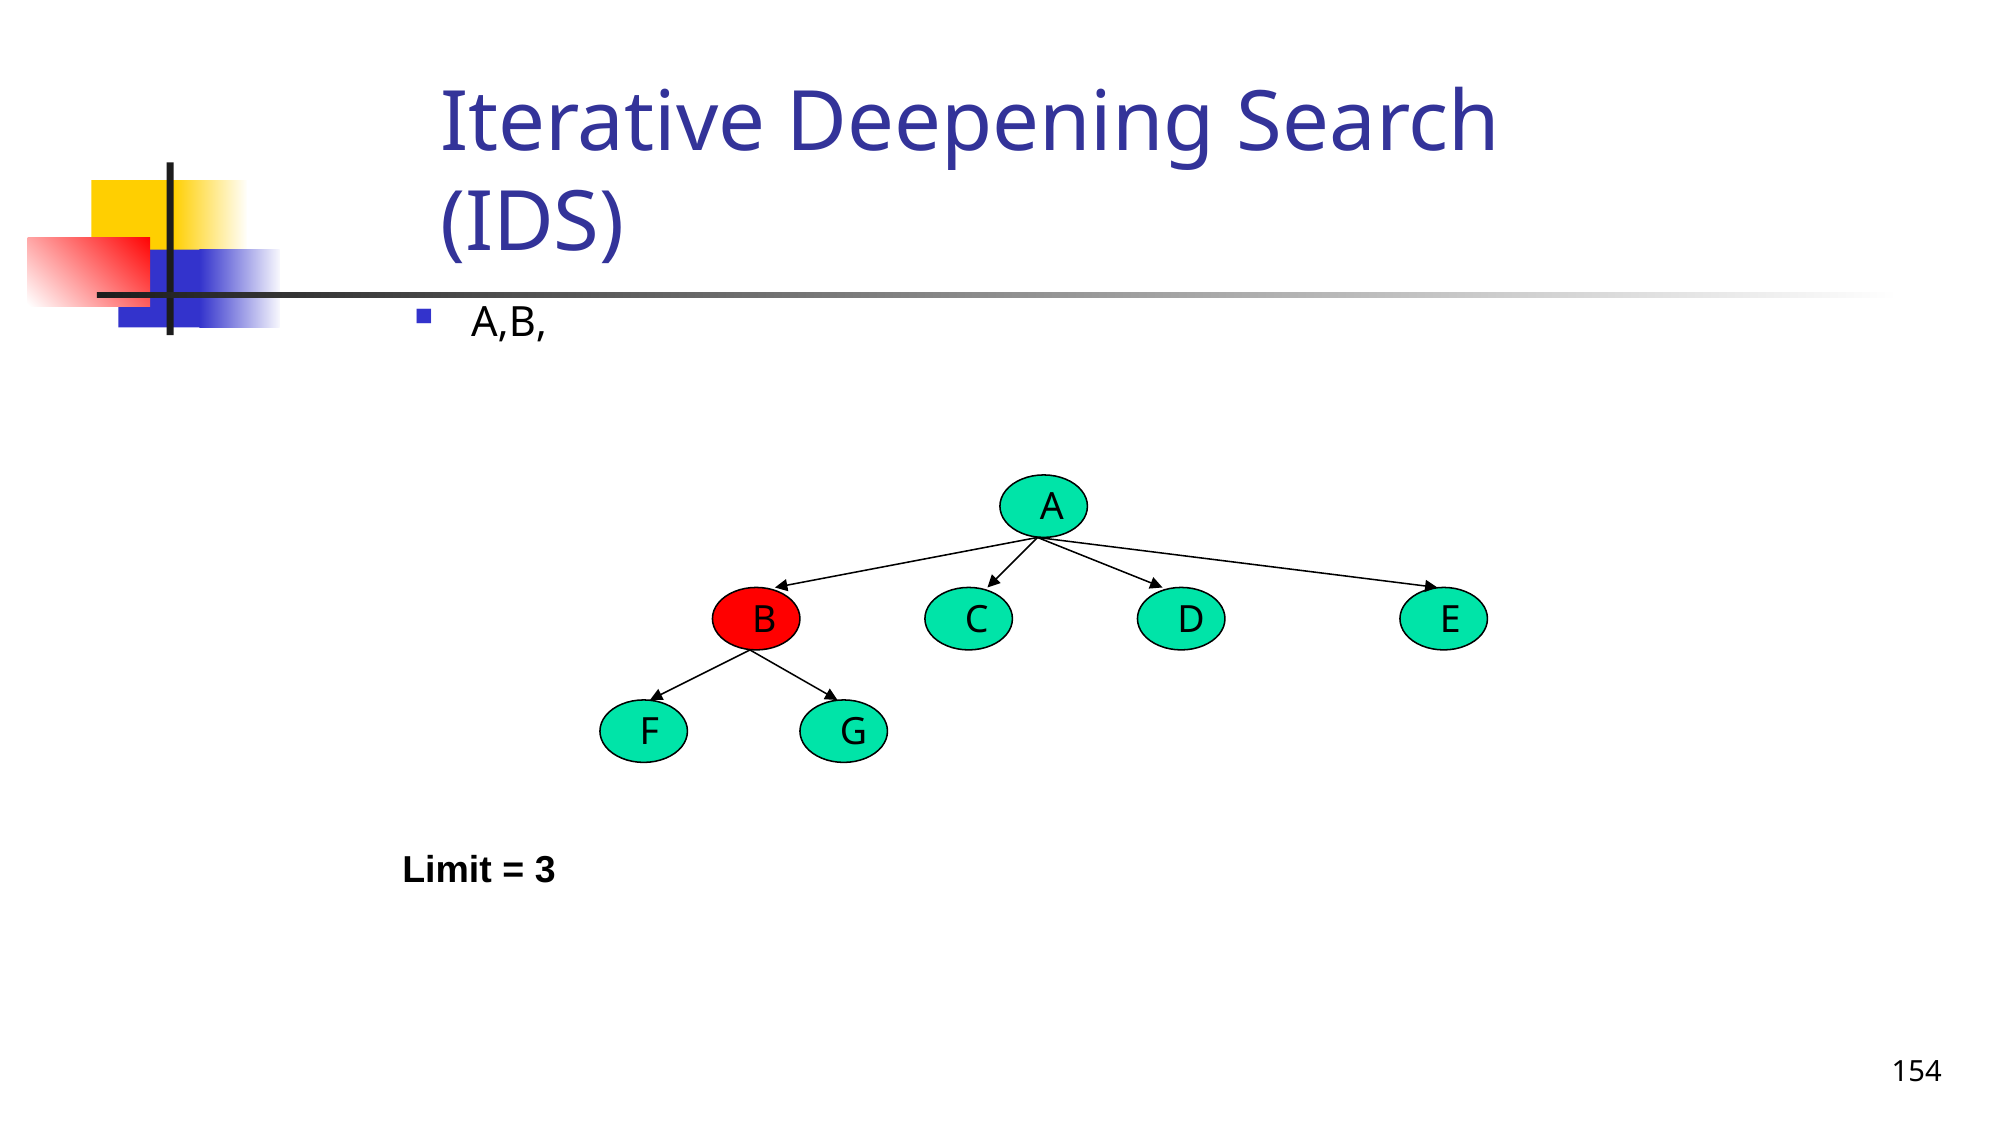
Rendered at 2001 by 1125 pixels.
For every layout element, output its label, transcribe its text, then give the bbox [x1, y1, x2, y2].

text_box [987, 538, 1038, 587]
text_box [1040, 538, 1437, 587]
title Iterative Deepening Search (IDS) [425, 87, 1700, 275]
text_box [924, 587, 1013, 650]
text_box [1399, 587, 1488, 650]
text_box [749, 650, 837, 699]
text_box Limit = 3 [387, 837, 588, 898]
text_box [1137, 587, 1225, 650]
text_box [799, 699, 888, 763]
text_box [599, 699, 688, 763]
text_box [775, 538, 1035, 587]
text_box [712, 587, 800, 650]
slide_number 154 [1540, 1024, 1957, 1100]
text_box [650, 650, 749, 699]
text_box [1041, 539, 1163, 587]
text_box A,B, [399, 287, 1675, 425]
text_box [999, 474, 1088, 538]
